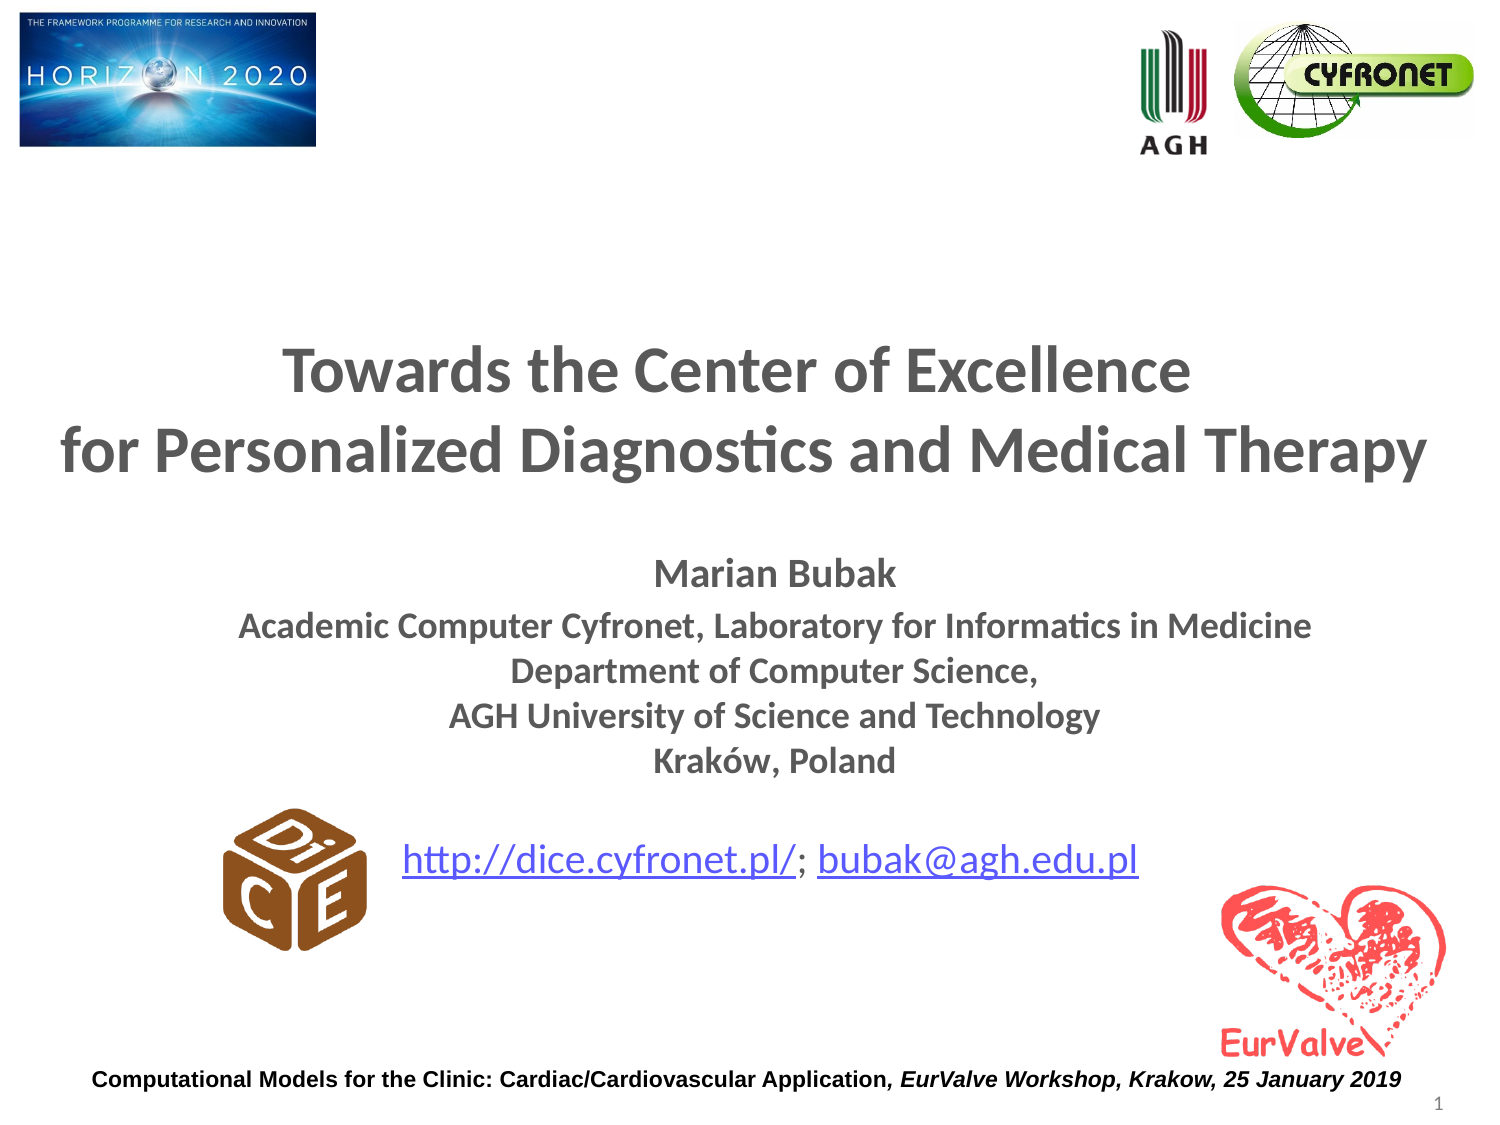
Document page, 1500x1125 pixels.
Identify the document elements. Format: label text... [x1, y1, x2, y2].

picture [218, 804, 371, 955]
title Towards the Center of Excellence for Personalized Diagnostics and Medical Therapy [0, 278, 1490, 533]
text_box Marian Bubak Academic Computer Cyfronet, Laboratory for Informatics in Medicine Department of Computer Science, AGH University of Science and Technology Kraków, Poland http://dice.cyfronet.pl/; bubak@agh.edu.pl [130, 562, 1420, 805]
picture [1140, 29, 1211, 156]
picture [1234, 21, 1474, 138]
picture [1214, 879, 1452, 1064]
picture [19, 7, 316, 152]
